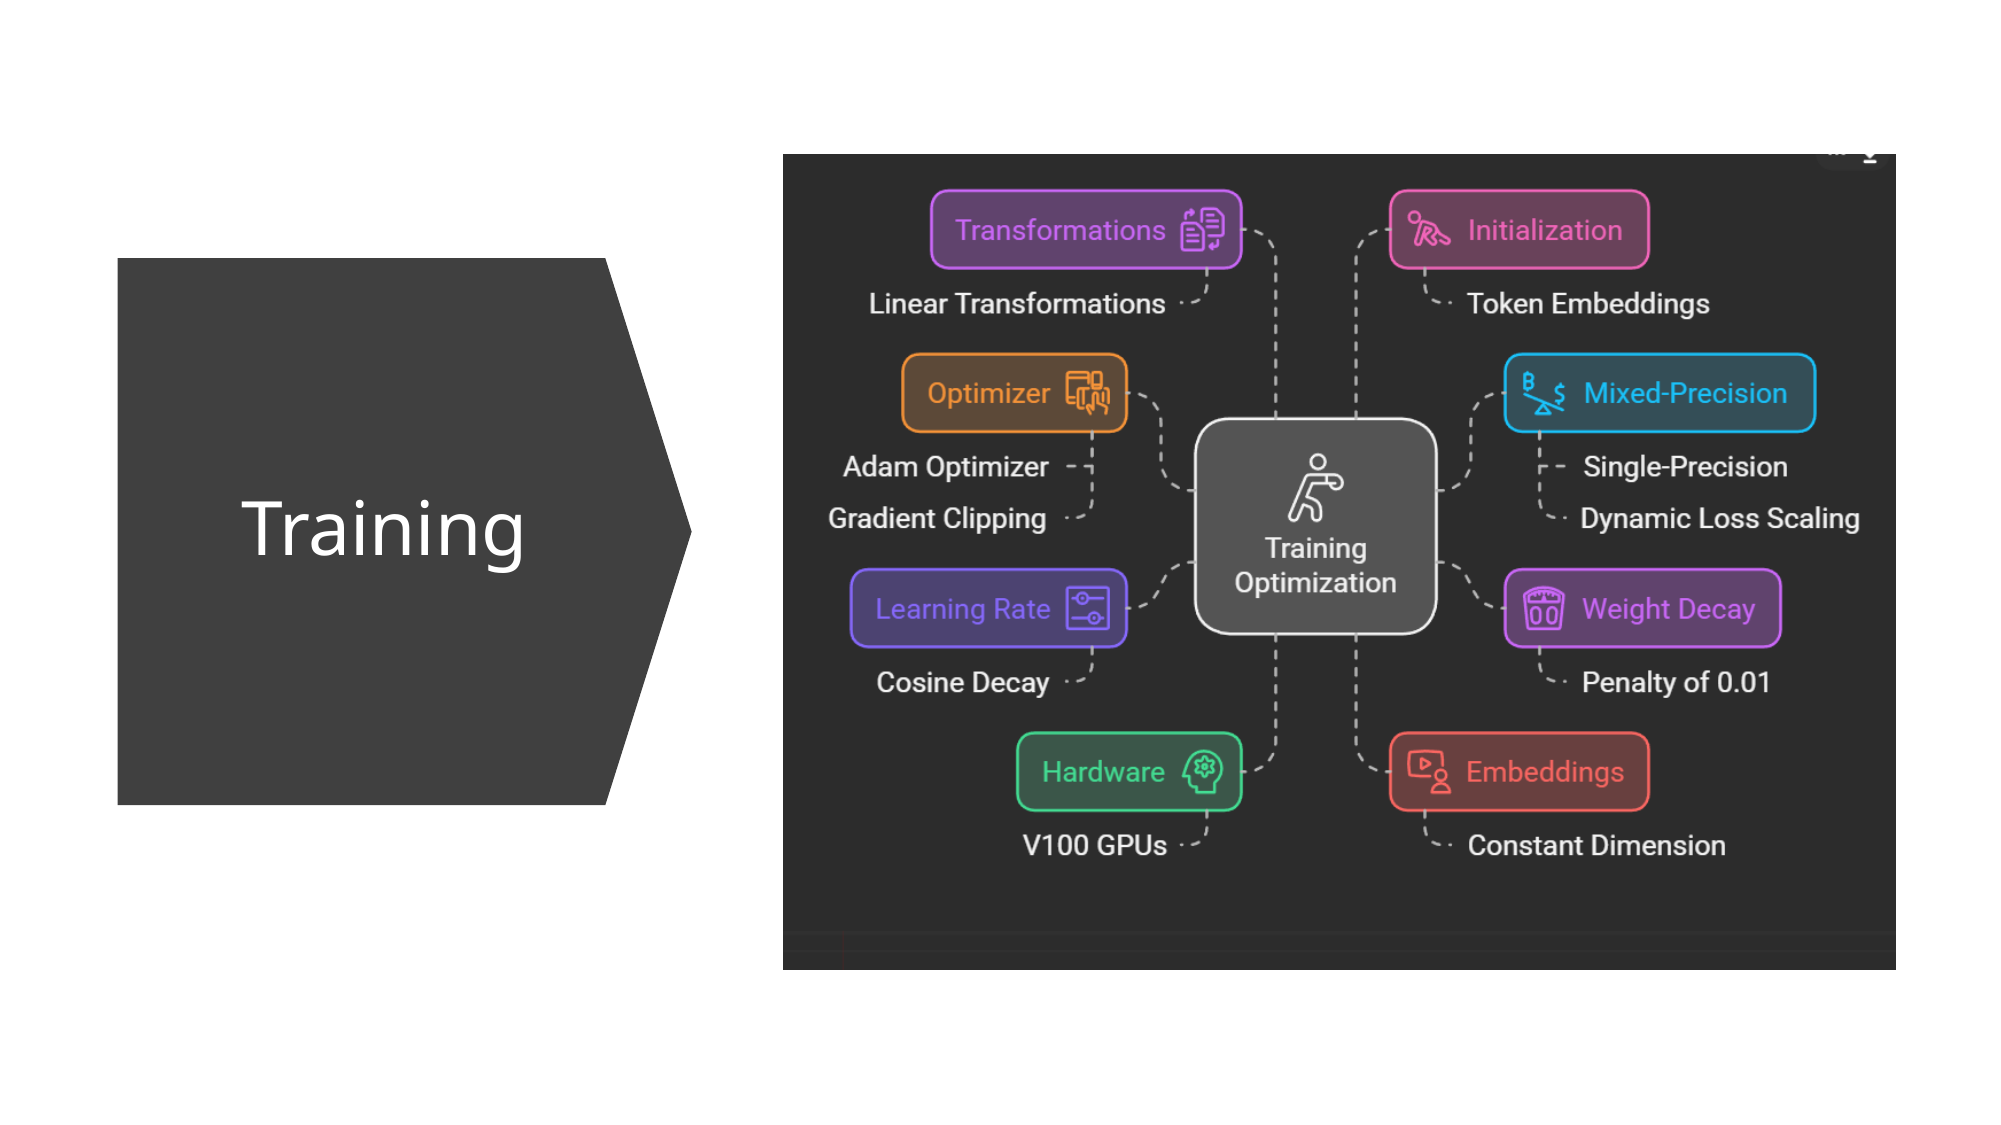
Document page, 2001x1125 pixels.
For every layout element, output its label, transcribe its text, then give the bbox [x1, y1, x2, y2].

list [783, 154, 1896, 970]
title Training [168, 322, 601, 741]
text_box [116, 257, 693, 807]
